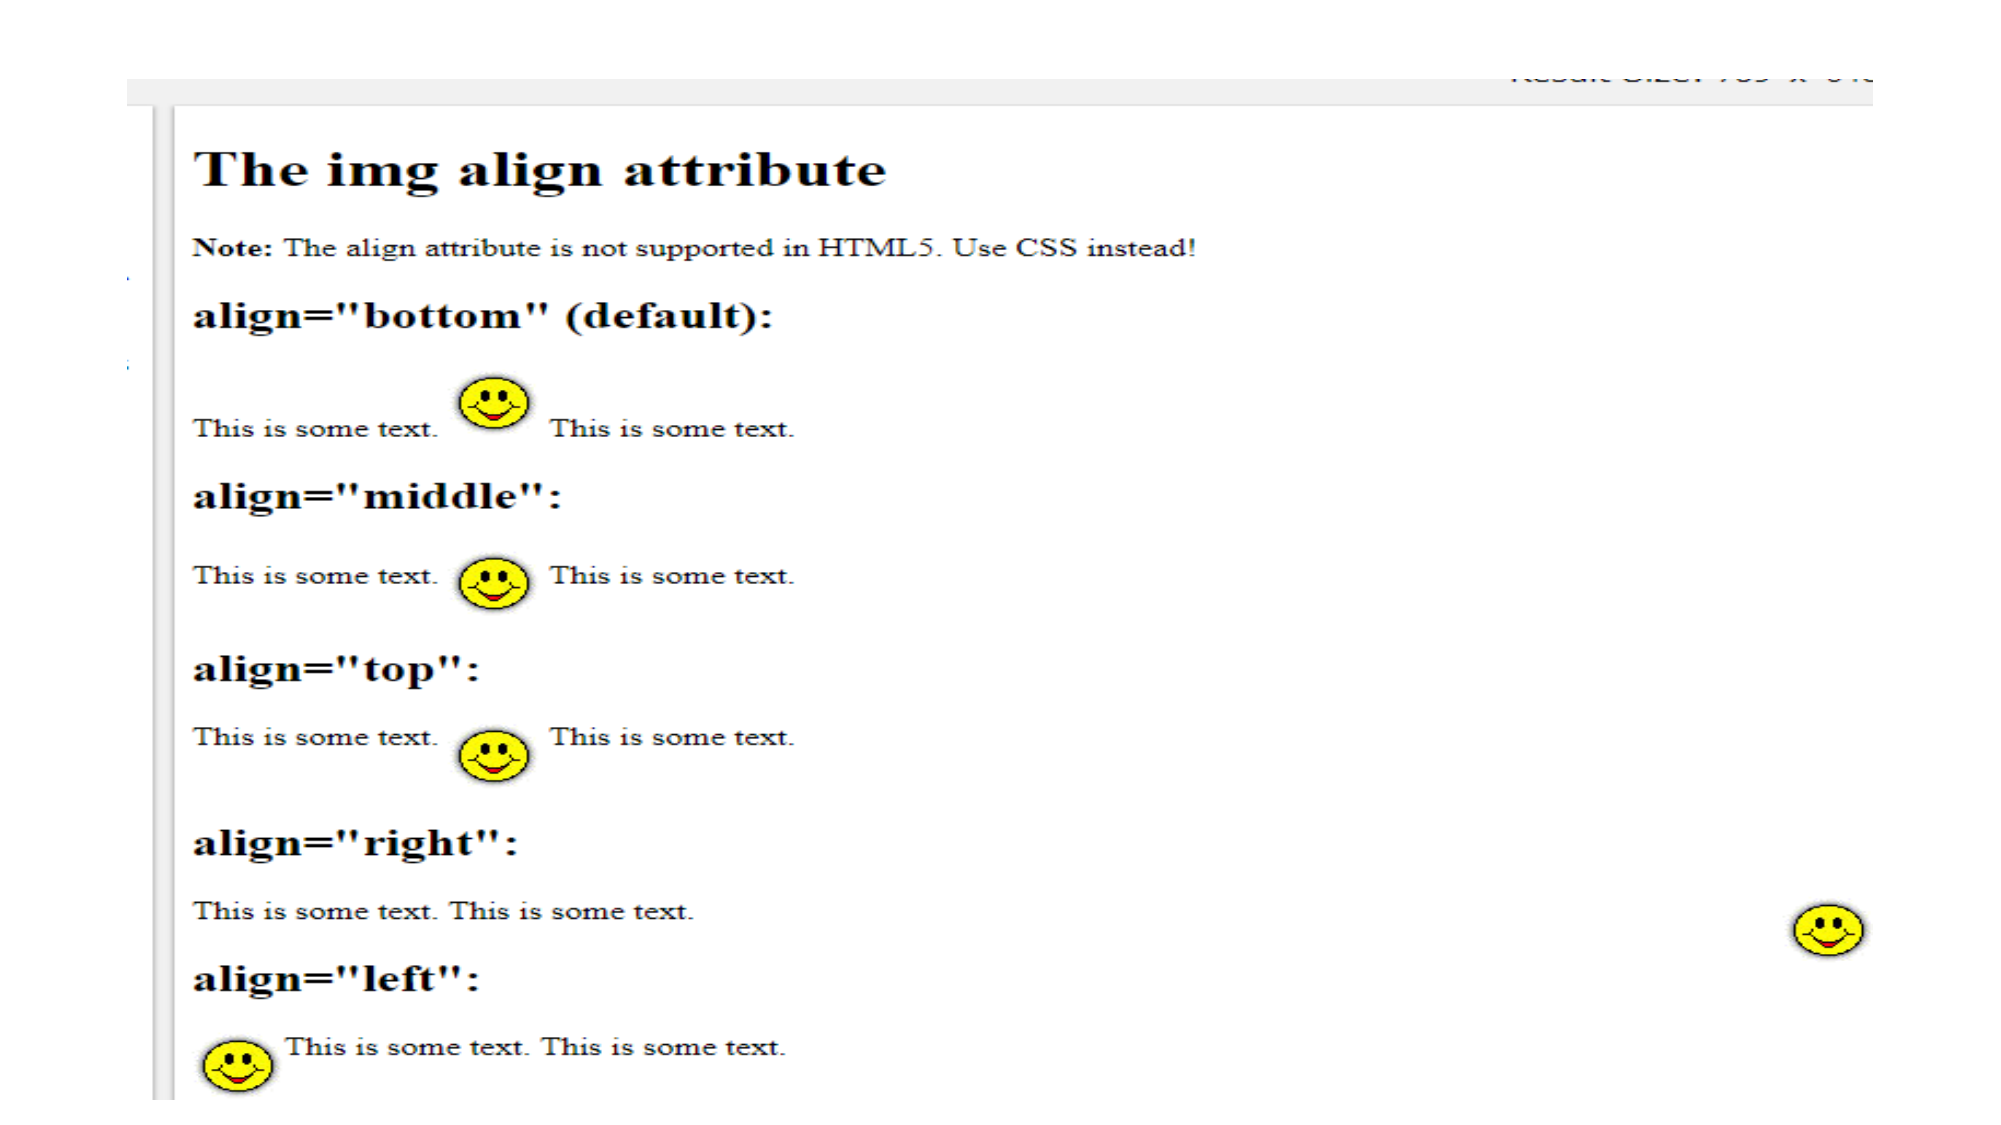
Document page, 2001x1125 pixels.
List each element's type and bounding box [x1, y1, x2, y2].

list [127, 79, 1873, 1100]
